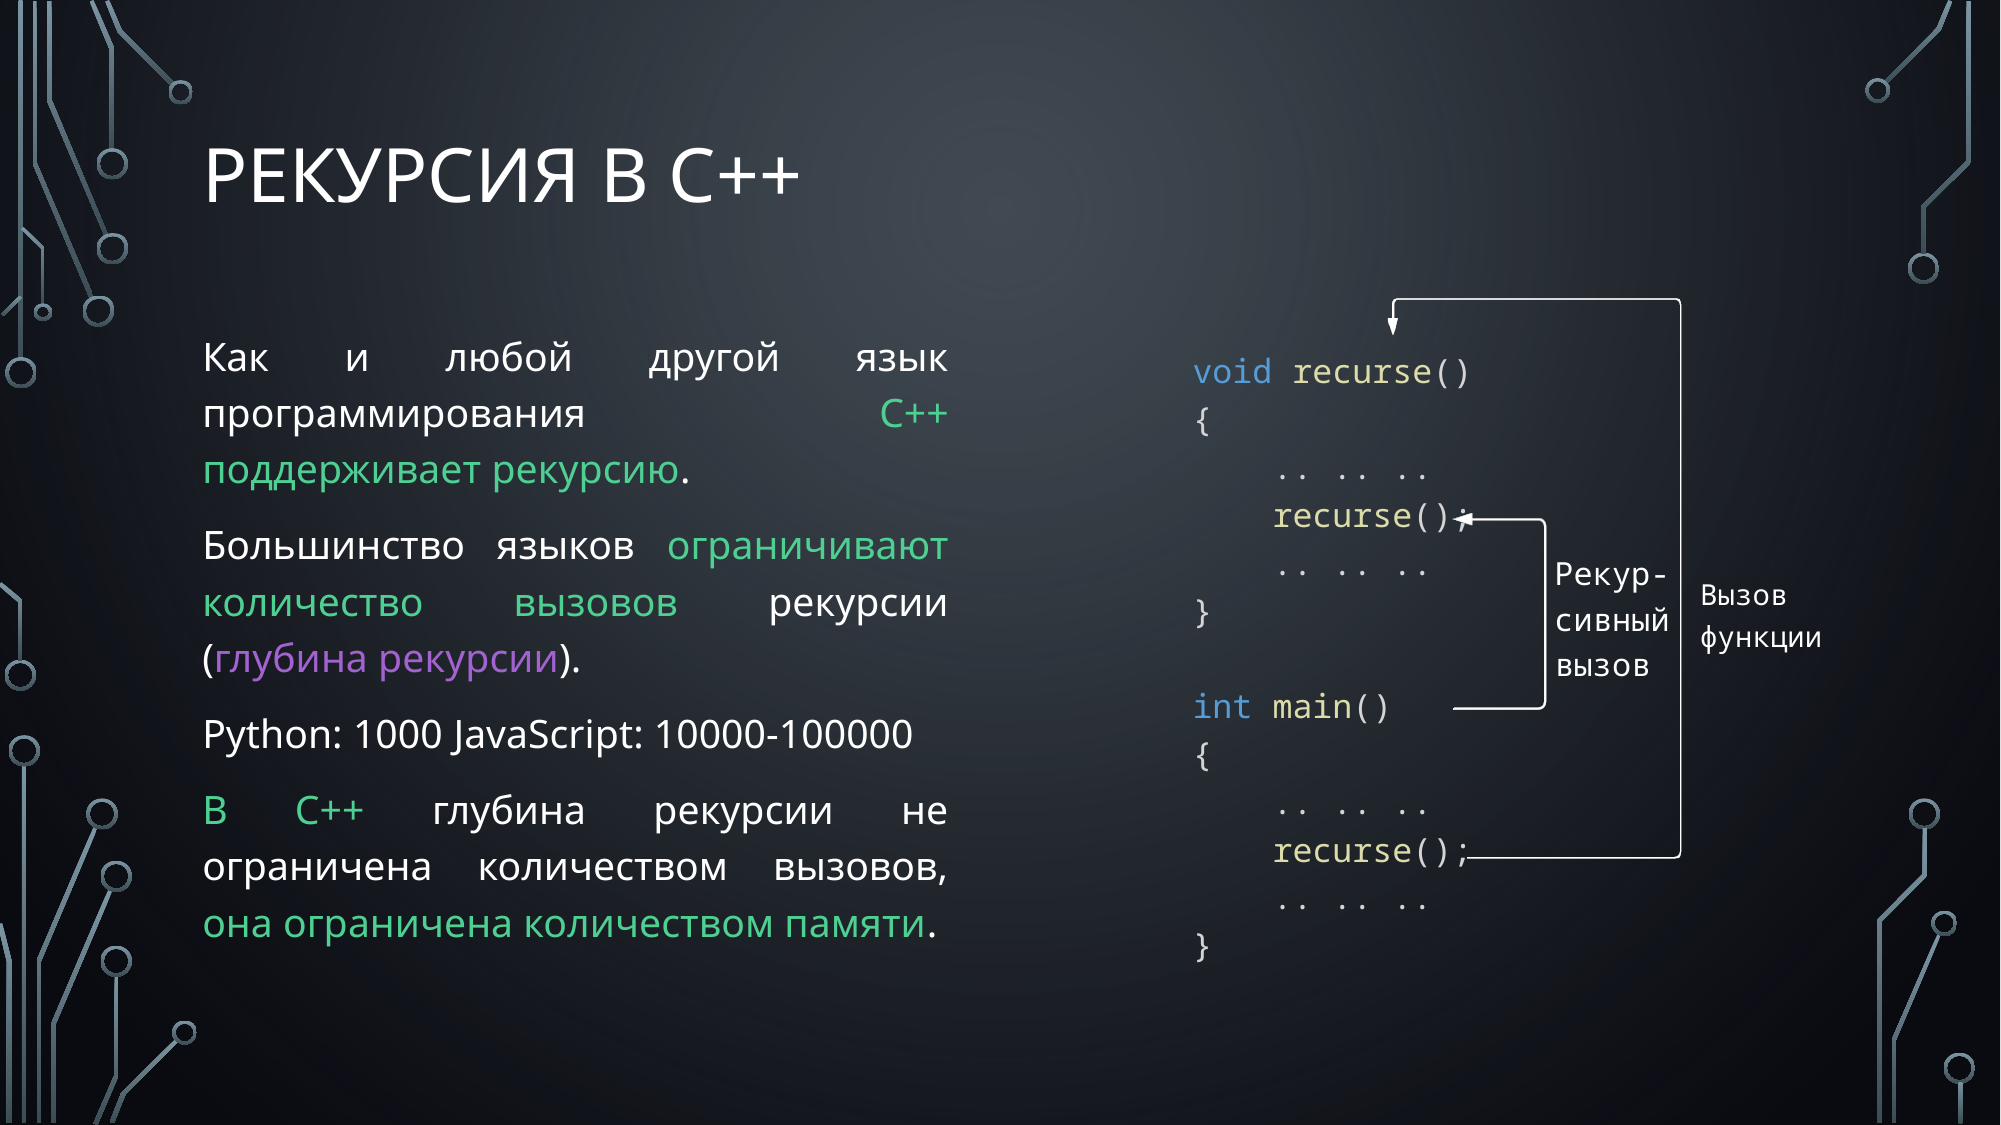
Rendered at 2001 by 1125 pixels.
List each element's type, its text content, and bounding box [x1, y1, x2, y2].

text_box [1118, 270, 1896, 991]
text_box Как и любой другой язык программирования С++ поддерживает рекурсию. Большинство языков ограничивают количество вызовов рекурсии (глубина рекурсии). Python: 1000 JavaScript: 10000-100000 В С++ глубина рекурсии не ограничена количеством вызовов, она ограничена количеством памяти. [187, 314, 964, 1036]
list void recurse() { .. .. .. recurse(); .. .. .. } int main() { .. .. .. recurse(); .. .. .. } [1177, 295, 1955, 1016]
picture [1351, 262, 1716, 894]
title Рекурсия в c++ [187, 57, 1813, 300]
text_box Вызов функции [1716, 562, 1871, 703]
